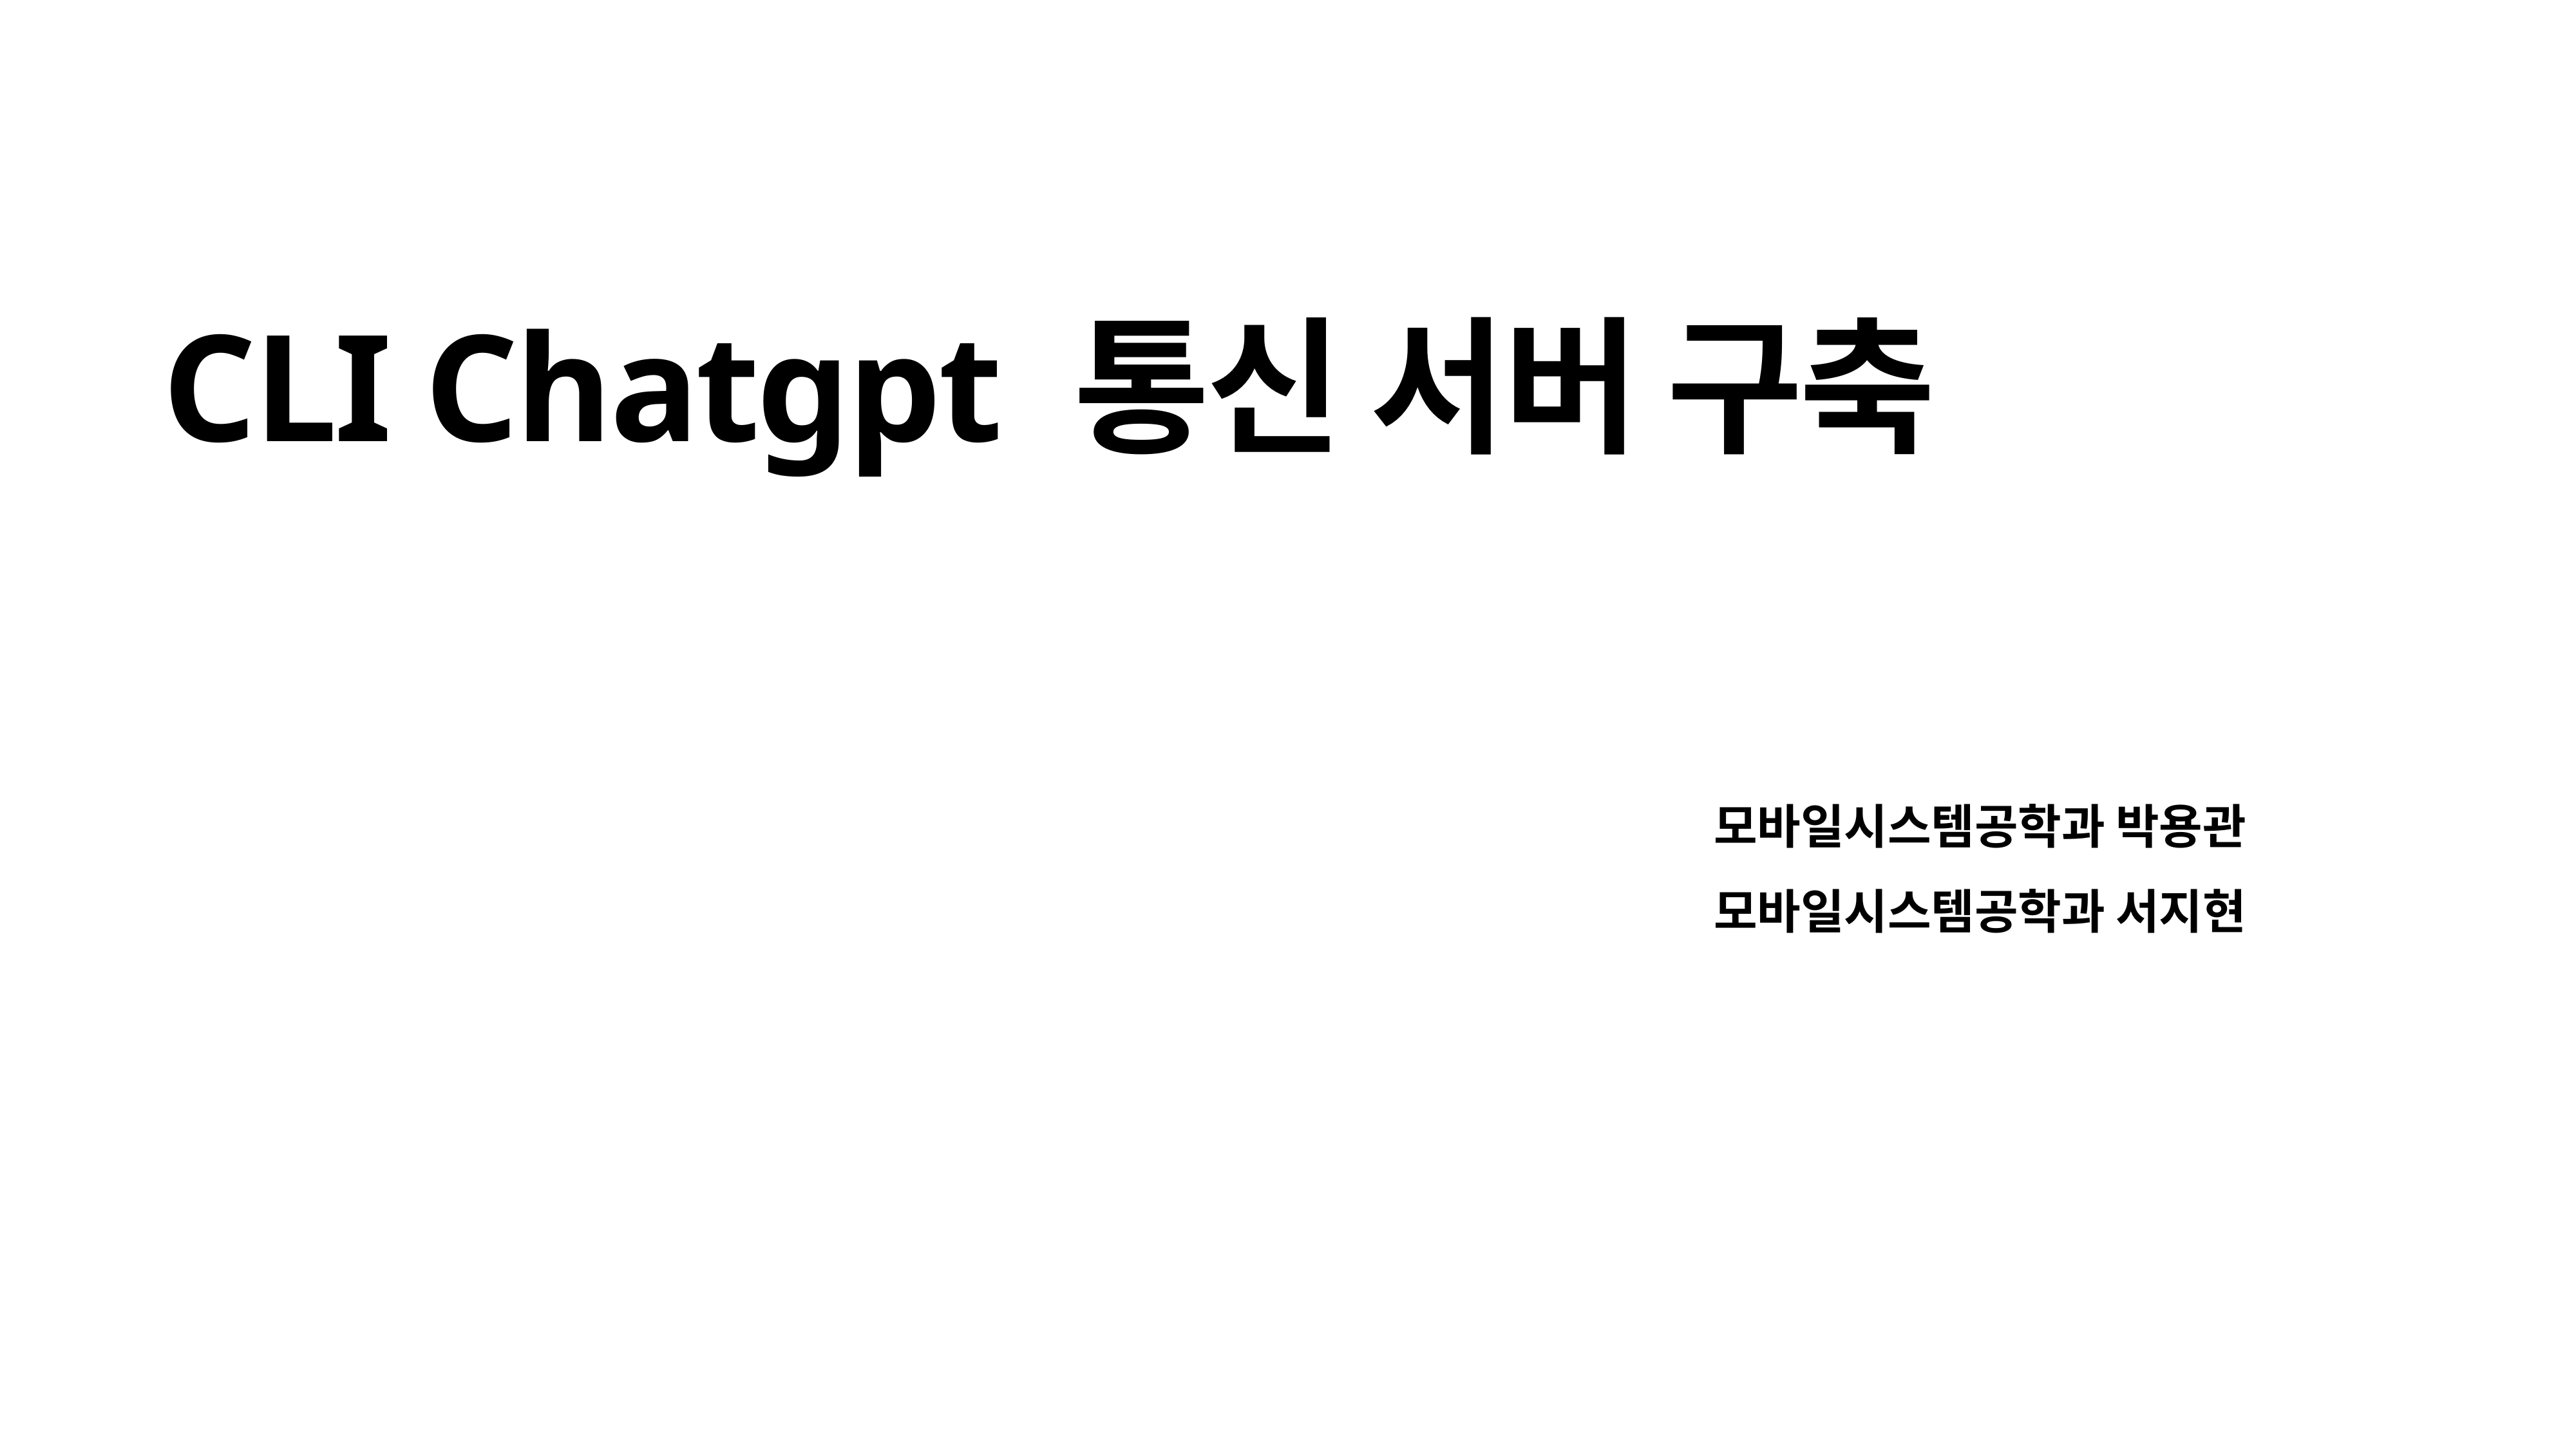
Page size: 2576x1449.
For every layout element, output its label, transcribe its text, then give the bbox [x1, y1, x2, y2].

list 모바일시스템공학과 박용관 모바일시스템공학과 서지현 [1709, 762, 2494, 1017]
title CLI Chatgpt 통신 서버 구축 [157, 273, 2479, 476]
